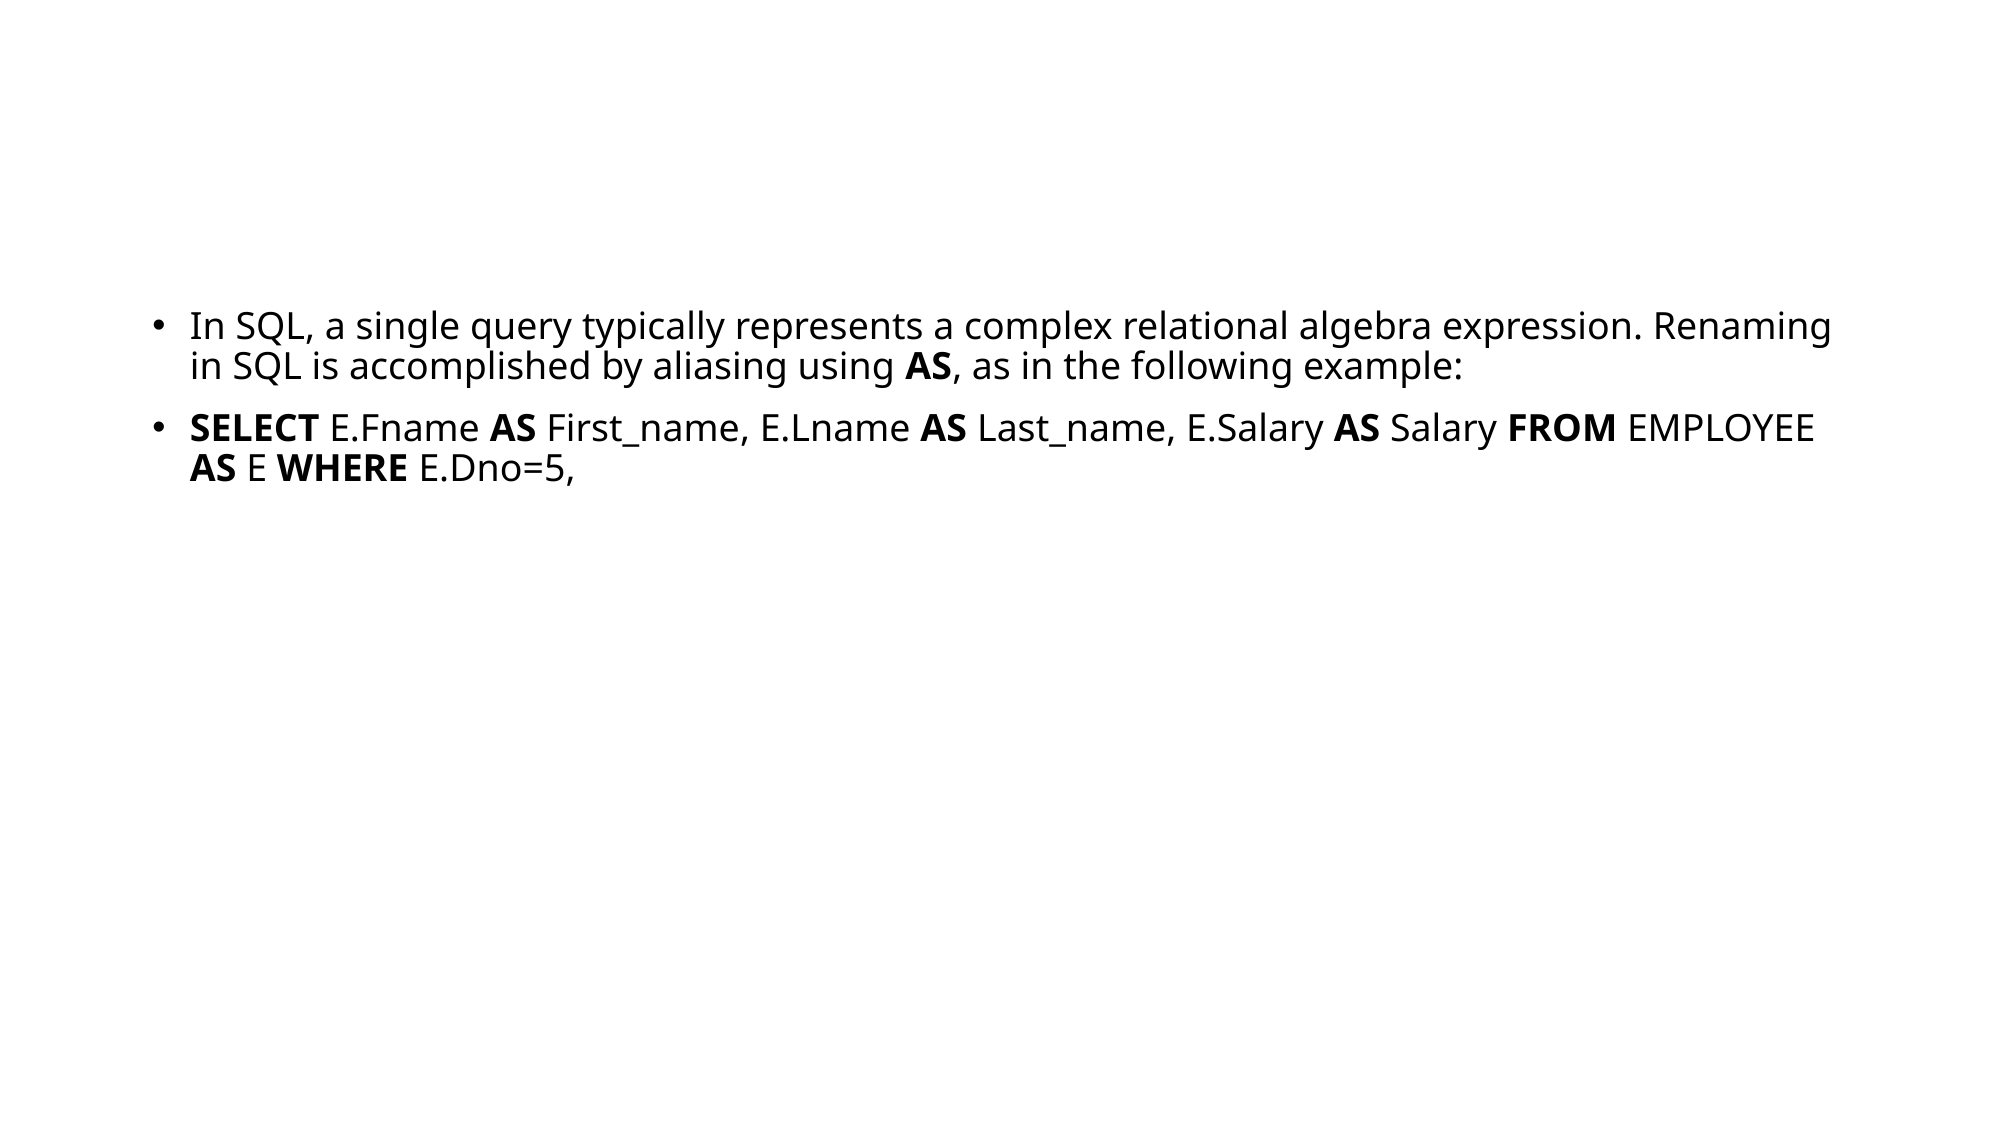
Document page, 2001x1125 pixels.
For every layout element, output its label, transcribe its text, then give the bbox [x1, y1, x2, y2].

list In SQL, a single query typically represents a complex relational algebra expression. Renaming in SQL is accomplished by aliasing using AS, as in the following example: SELECT E.Fname AS First_name, E.Lname AS Last_name, E.Salary AS Salary FROM EMPLOYEE AS E WHERE E.Dno=5, [137, 299, 1863, 1014]
